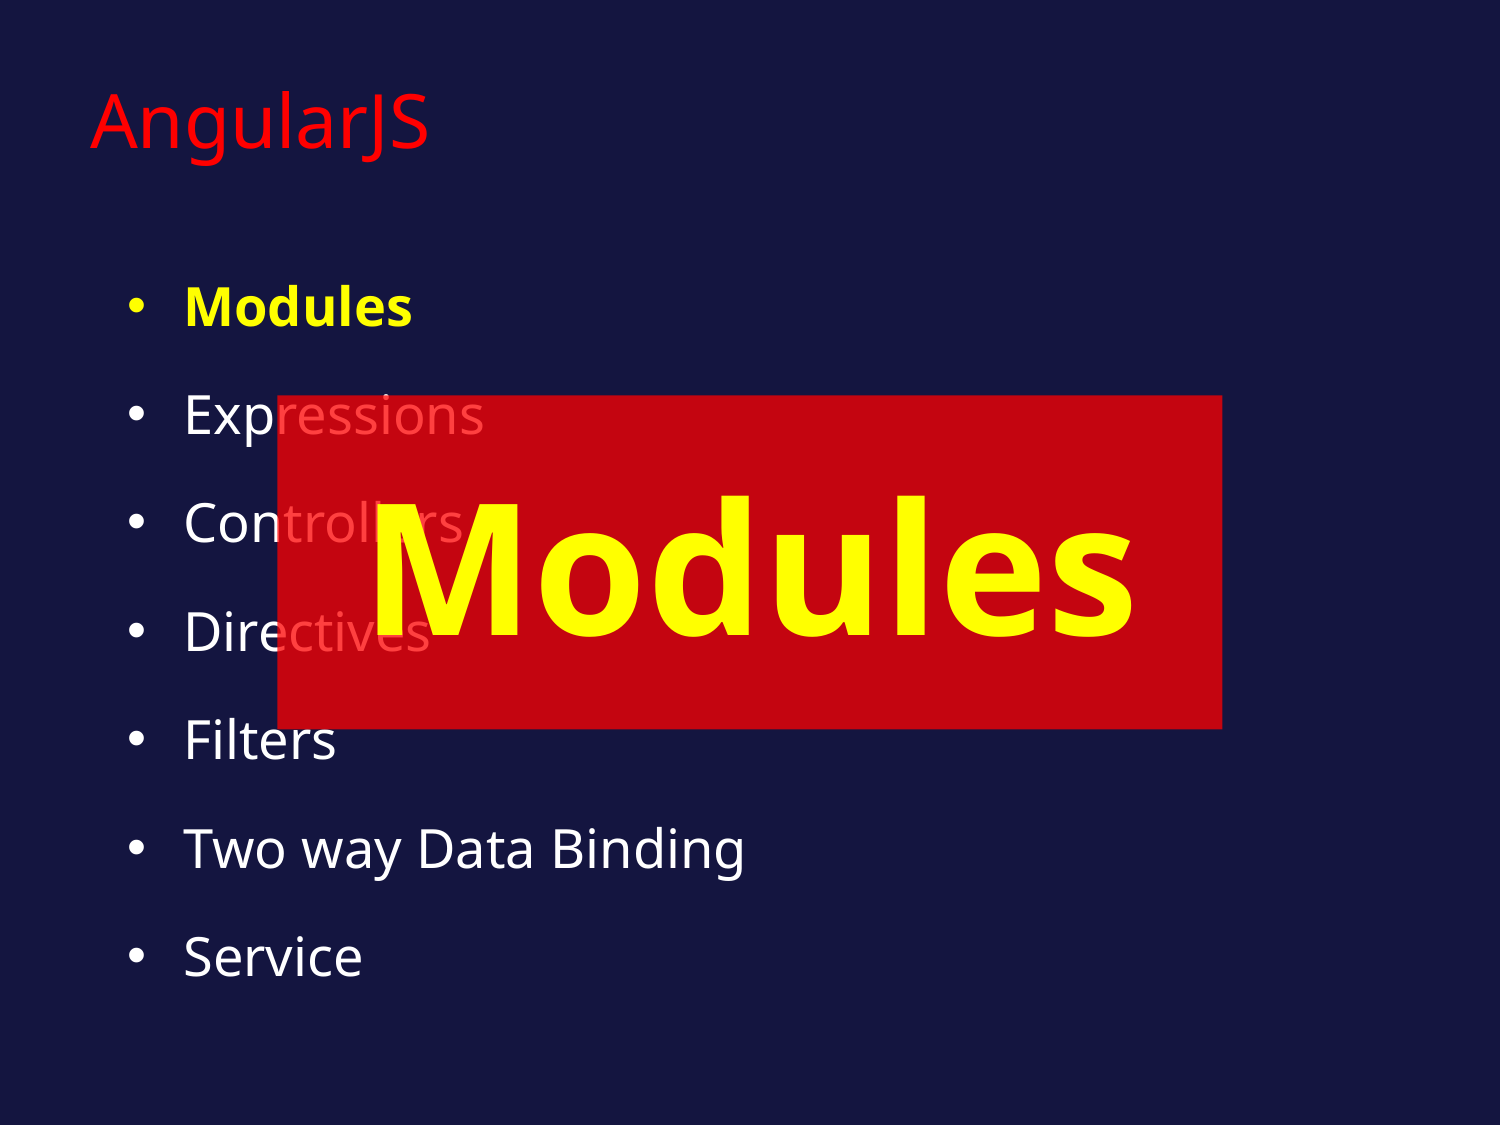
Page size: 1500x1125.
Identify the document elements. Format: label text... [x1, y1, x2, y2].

title AngularJS [75, 66, 1425, 171]
list Modules Expressions Controllers Directives Filters Two way Data Binding Service [112, 231, 1376, 1083]
text_box Modules [275, 393, 1224, 731]
